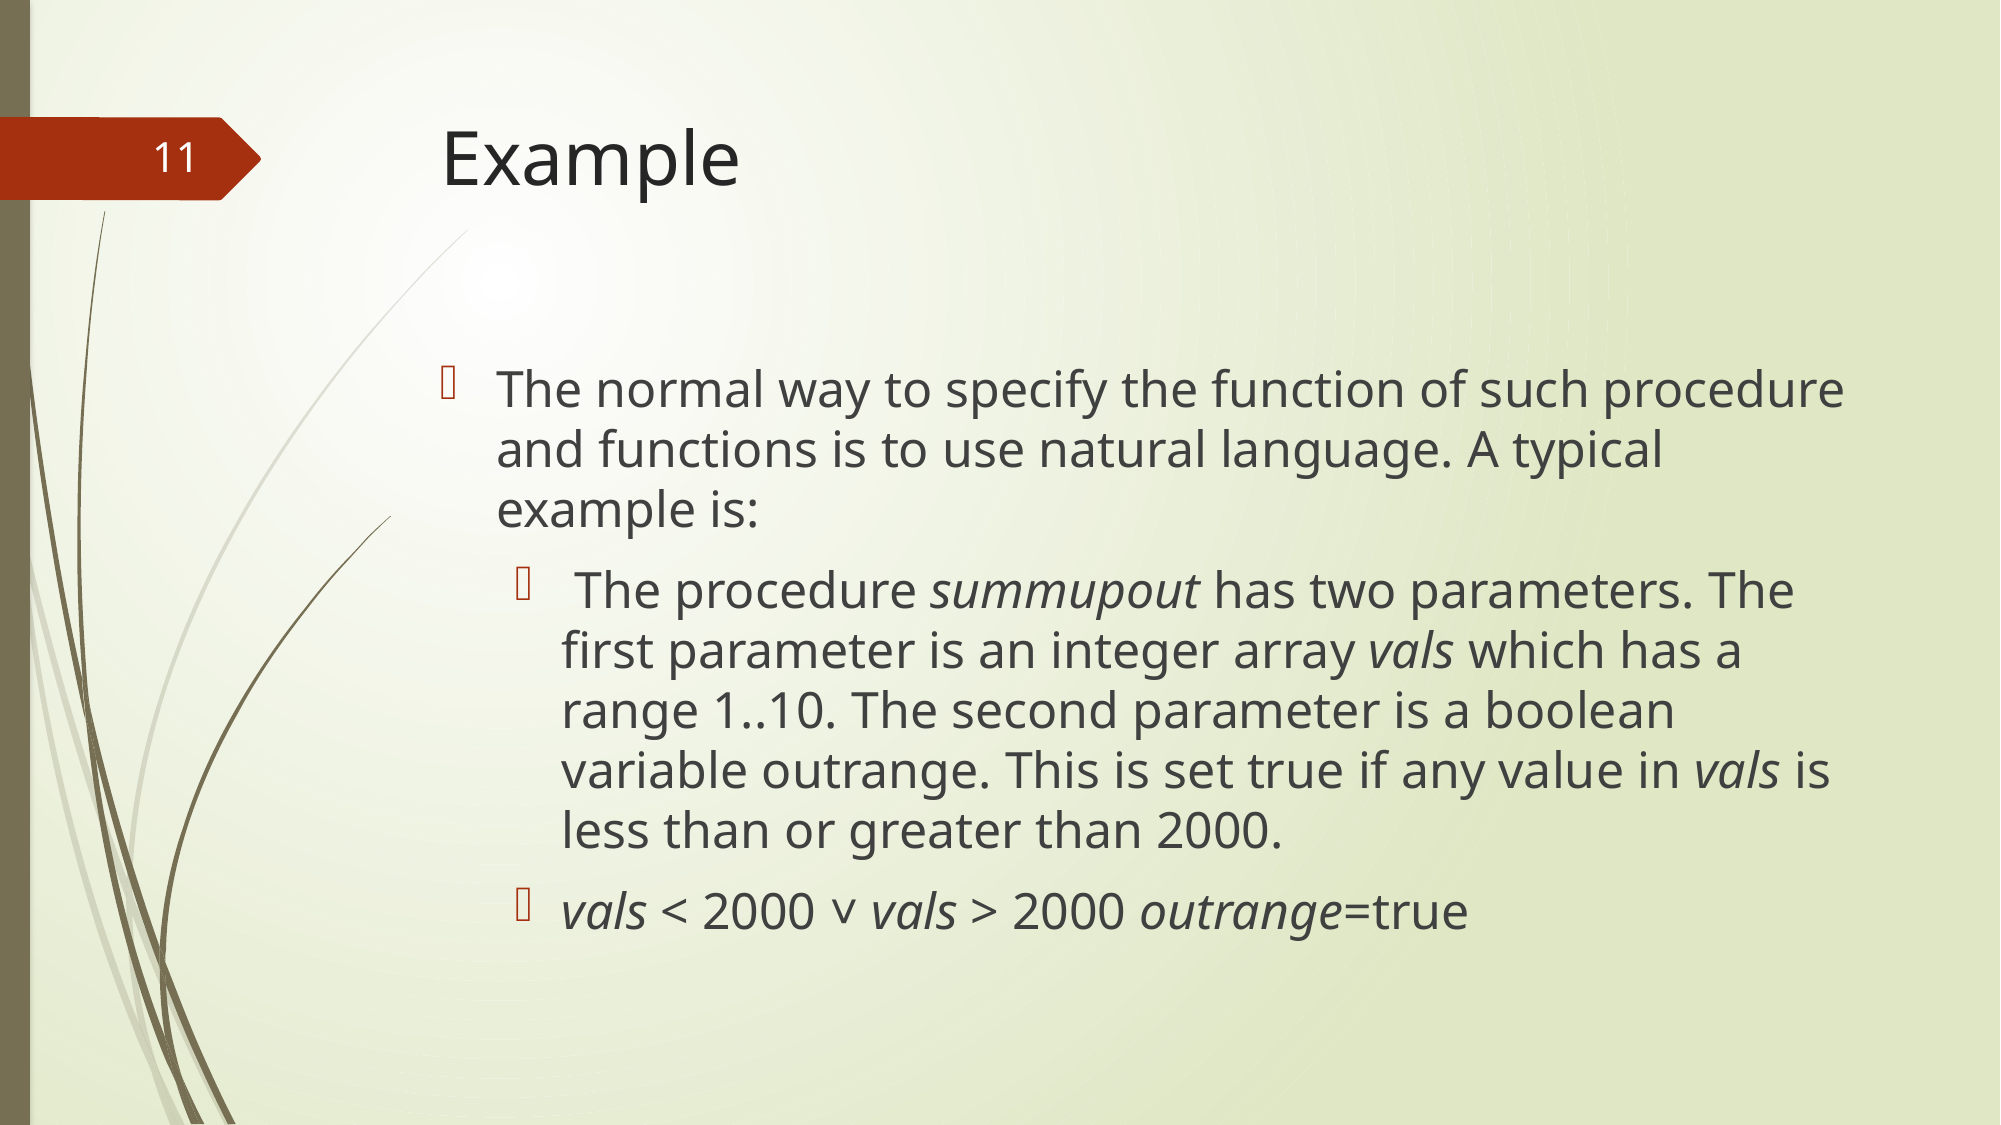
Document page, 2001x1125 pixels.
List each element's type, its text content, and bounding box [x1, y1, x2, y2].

title Example [425, 102, 1888, 313]
slide_number 11 [87, 129, 216, 190]
